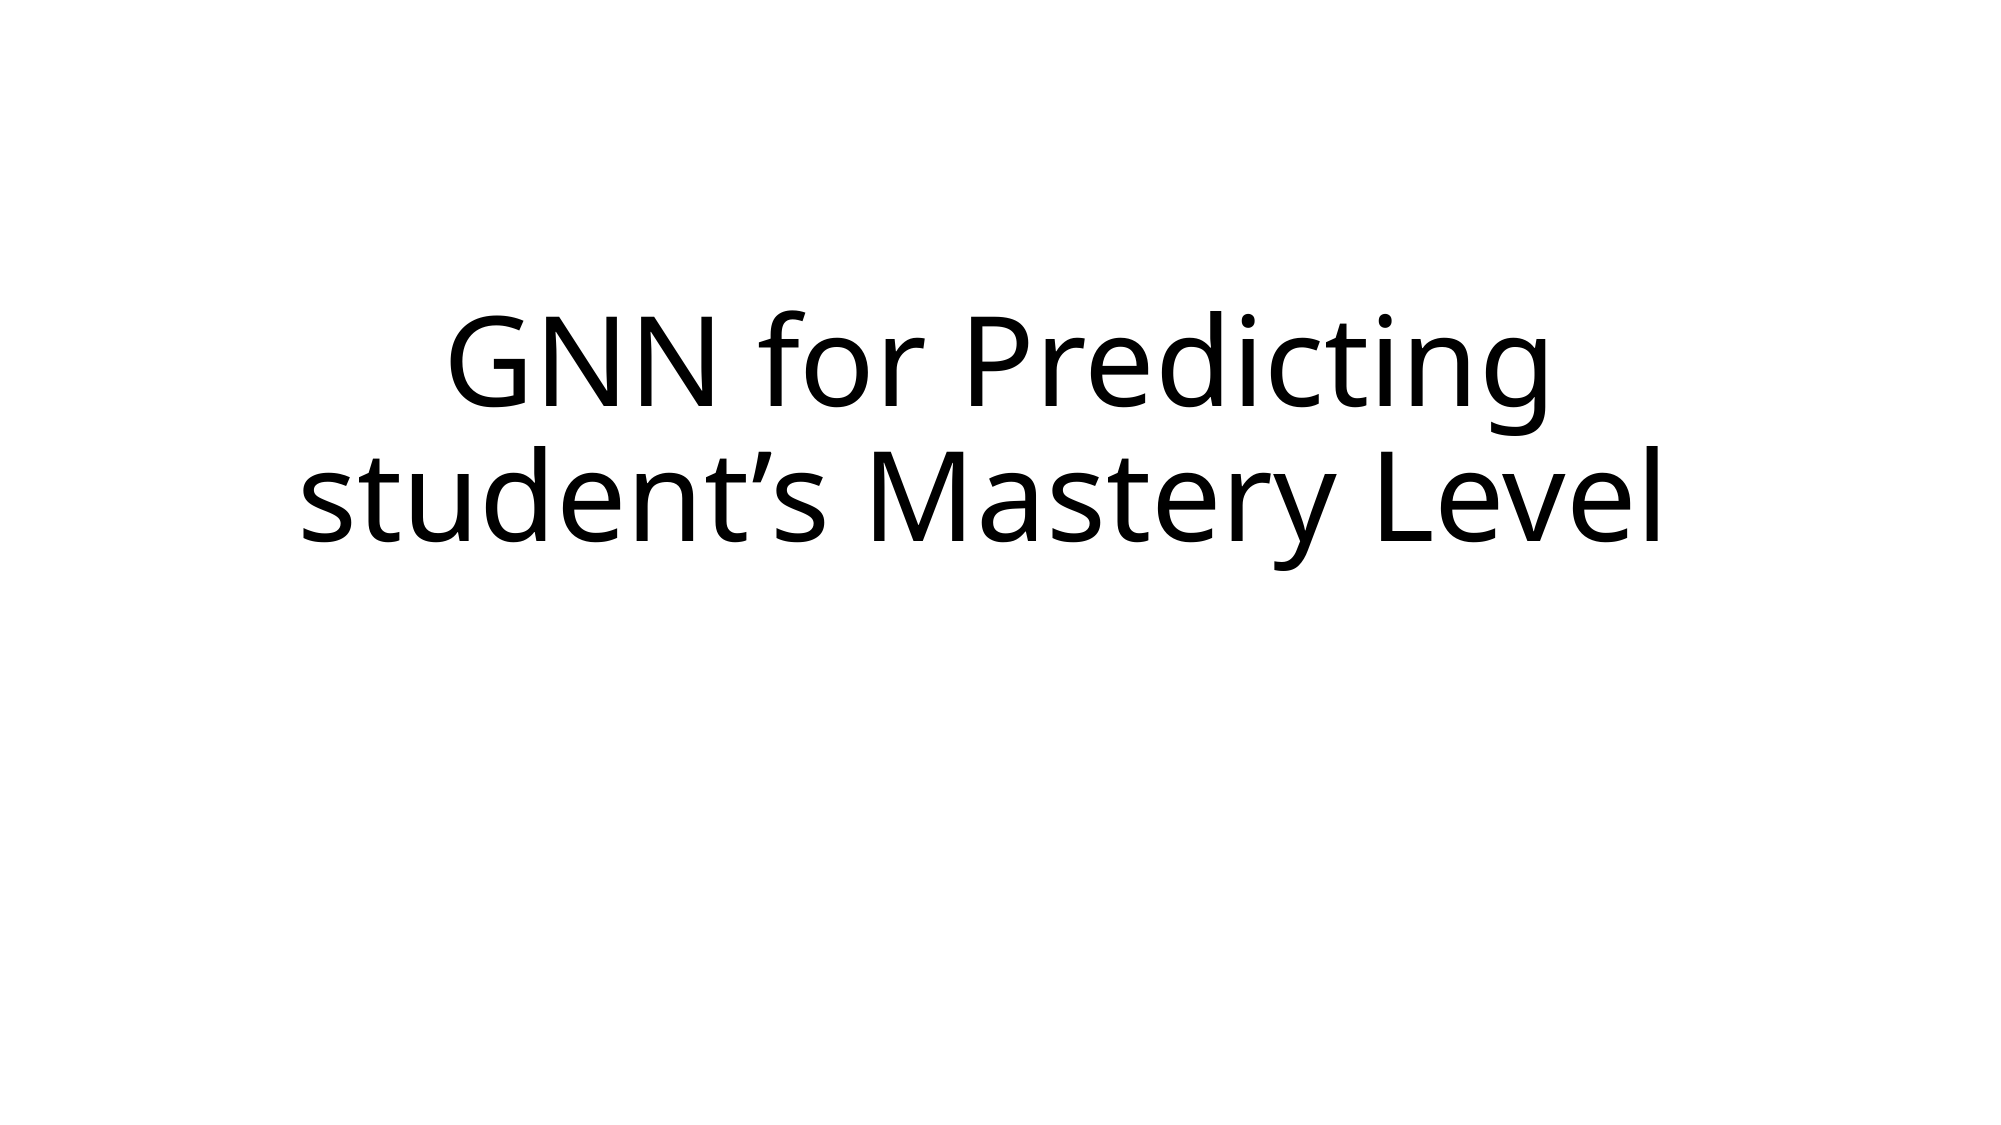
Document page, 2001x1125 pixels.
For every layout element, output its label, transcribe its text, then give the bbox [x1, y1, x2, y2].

title GNN for Predicting student’s Mastery Level [249, 184, 1750, 576]
